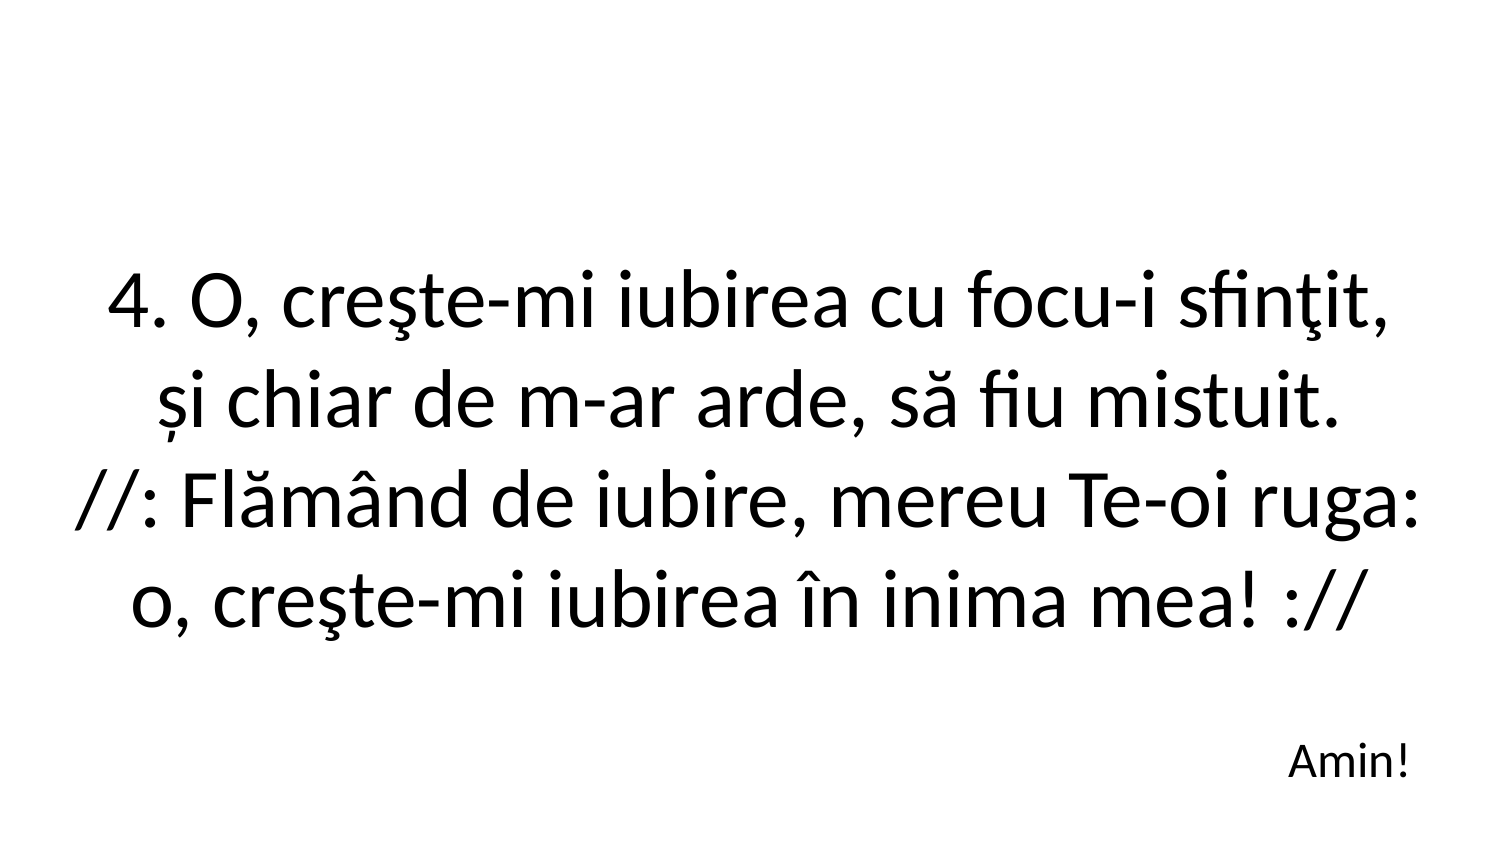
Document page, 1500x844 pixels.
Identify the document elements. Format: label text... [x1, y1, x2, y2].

text_box Amin! [1273, 674, 1427, 795]
text_box 4. O, creşte-mi iubirea cu focu-i sfinţit, și chiar de m-ar arde, să fiu mistuit. //: Flămând de iubire, mereu Te-oi ruga: o, creşte-mi iubirea în inima mea! :// [60, 192, 1440, 652]
